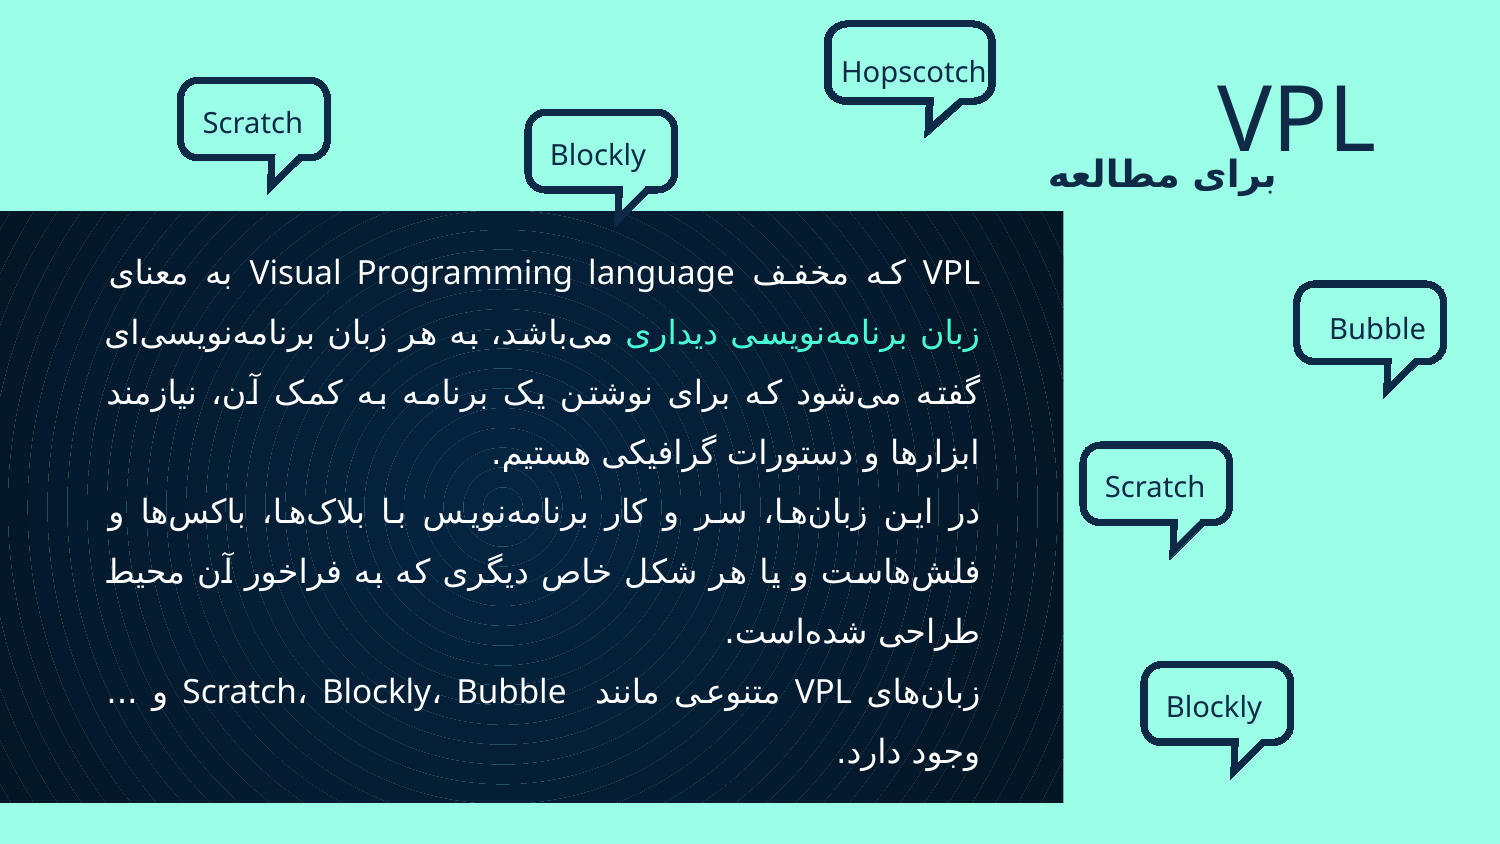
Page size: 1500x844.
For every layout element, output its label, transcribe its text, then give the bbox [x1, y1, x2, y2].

text_box VPL [1162, 52, 1432, 178]
text_box [1079, 441, 1233, 523]
text_box Bubble [1314, 302, 1459, 353]
text_box VPL که مخفف Visual Programming language به معنای زبان برنامه‌نویسی دیداری می‌باشد، به هر زبان برنامه‌نویسی‌ای گفته می‌شود که برای نوشتن یک برنامه به کمک آن، نیازمند ابزارها و دستورات گرافیکی هستیم. در این زبان‌ها، سر و کار برنامه‌نویس با بلاک‌ها، باکس‌ها و فلش‌هاست و یا هر شکل خاص دیگری که به فراخور آن محیط طراحی شده‌است. زبان‌های VPL متنوعی مانند Scratch،‌ Blockly، Bubble و ... وجود دارد. [87, 241, 996, 760]
text_box برای مطالعه [1027, 143, 1298, 203]
text_box [267, 182, 280, 195]
text_box Blockly [1151, 681, 1296, 731]
text_box [177, 77, 331, 158]
text_box [828, 96, 991, 138]
text_box [524, 109, 678, 227]
text_box Blockly [535, 128, 680, 179]
text_box [1140, 661, 1294, 780]
text_box [824, 20, 996, 92]
text_box [1169, 546, 1184, 560]
text_box Hopscotch [826, 46, 1010, 96]
text_box Scratch [1090, 461, 1235, 546]
text_box [1293, 280, 1447, 399]
text_box Scratch [187, 96, 333, 182]
